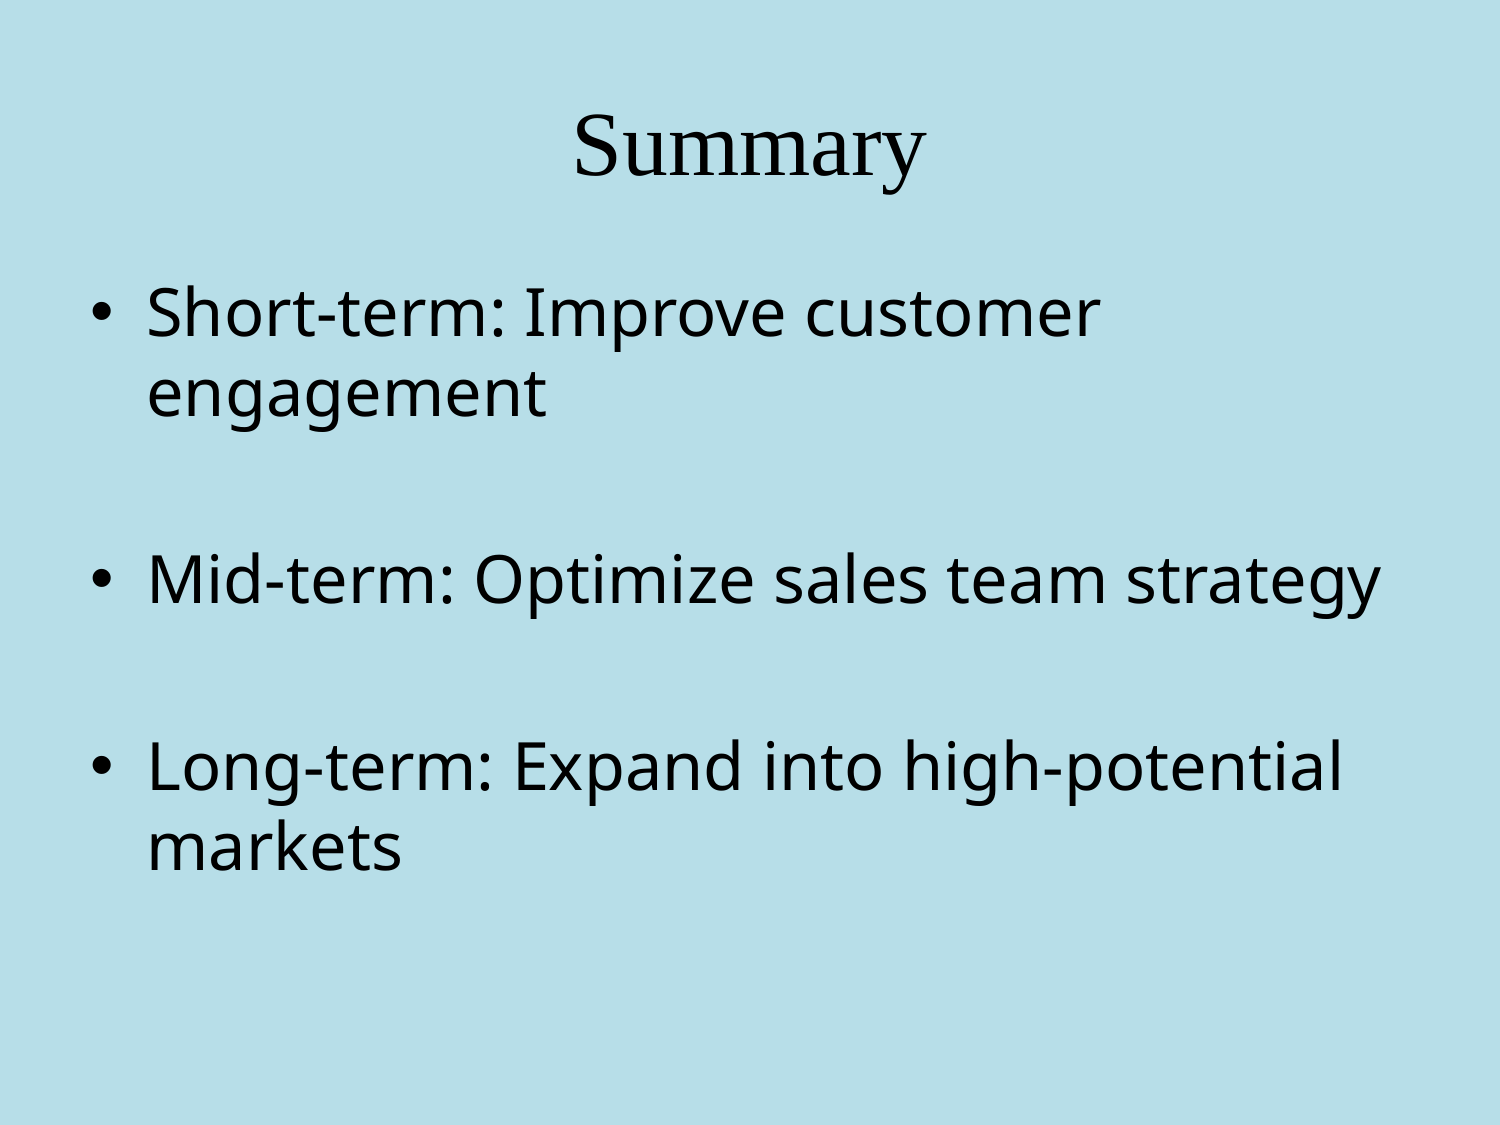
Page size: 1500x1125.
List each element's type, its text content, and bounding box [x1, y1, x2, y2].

list Short-term: Improve customer engagement Mid-term: Optimize sales team strategy Long-term: Expand into high-potential markets [75, 262, 1425, 1005]
title Summary [75, 45, 1425, 233]
